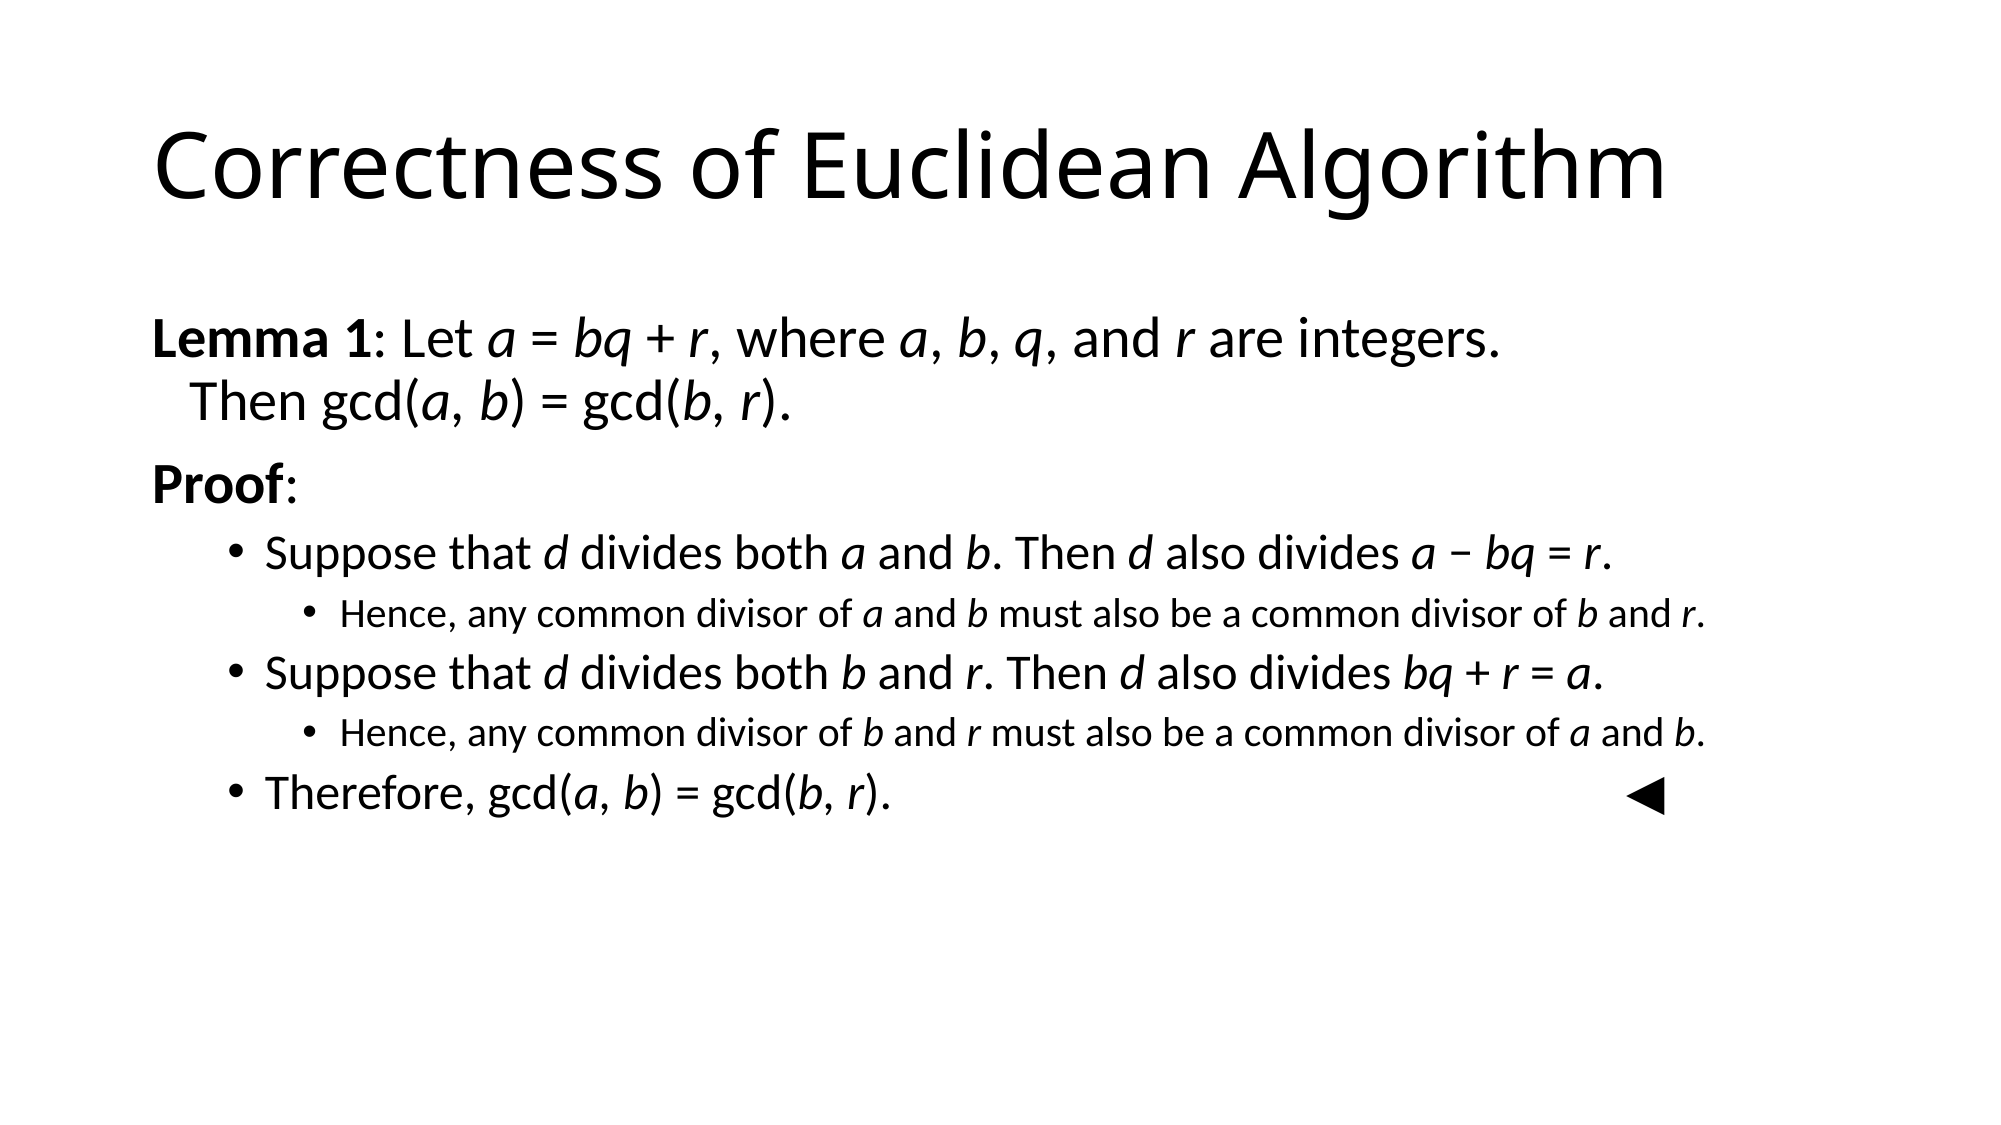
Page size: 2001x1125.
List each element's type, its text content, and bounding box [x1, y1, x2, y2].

list Lemma 1: Let a = bq + r, where a, b, q, and r are integers. Then gcd(a, b) = gcd(b, r). Proof: Suppose that d divides both a and b. Then d also divides a − bq = r. Hence, any common divisor of a and b must also be a common divisor of b and r. Suppose that d divides both b and r. Then d also divides bq + r = a. Hence, any common divisor of b and r must also be a common divisor of a and b. Therefore, gcd(a, b) = gcd(b, r). ◀︎ [137, 299, 1863, 1014]
title Correctness of Euclidean Algorithm [137, 59, 1863, 278]
